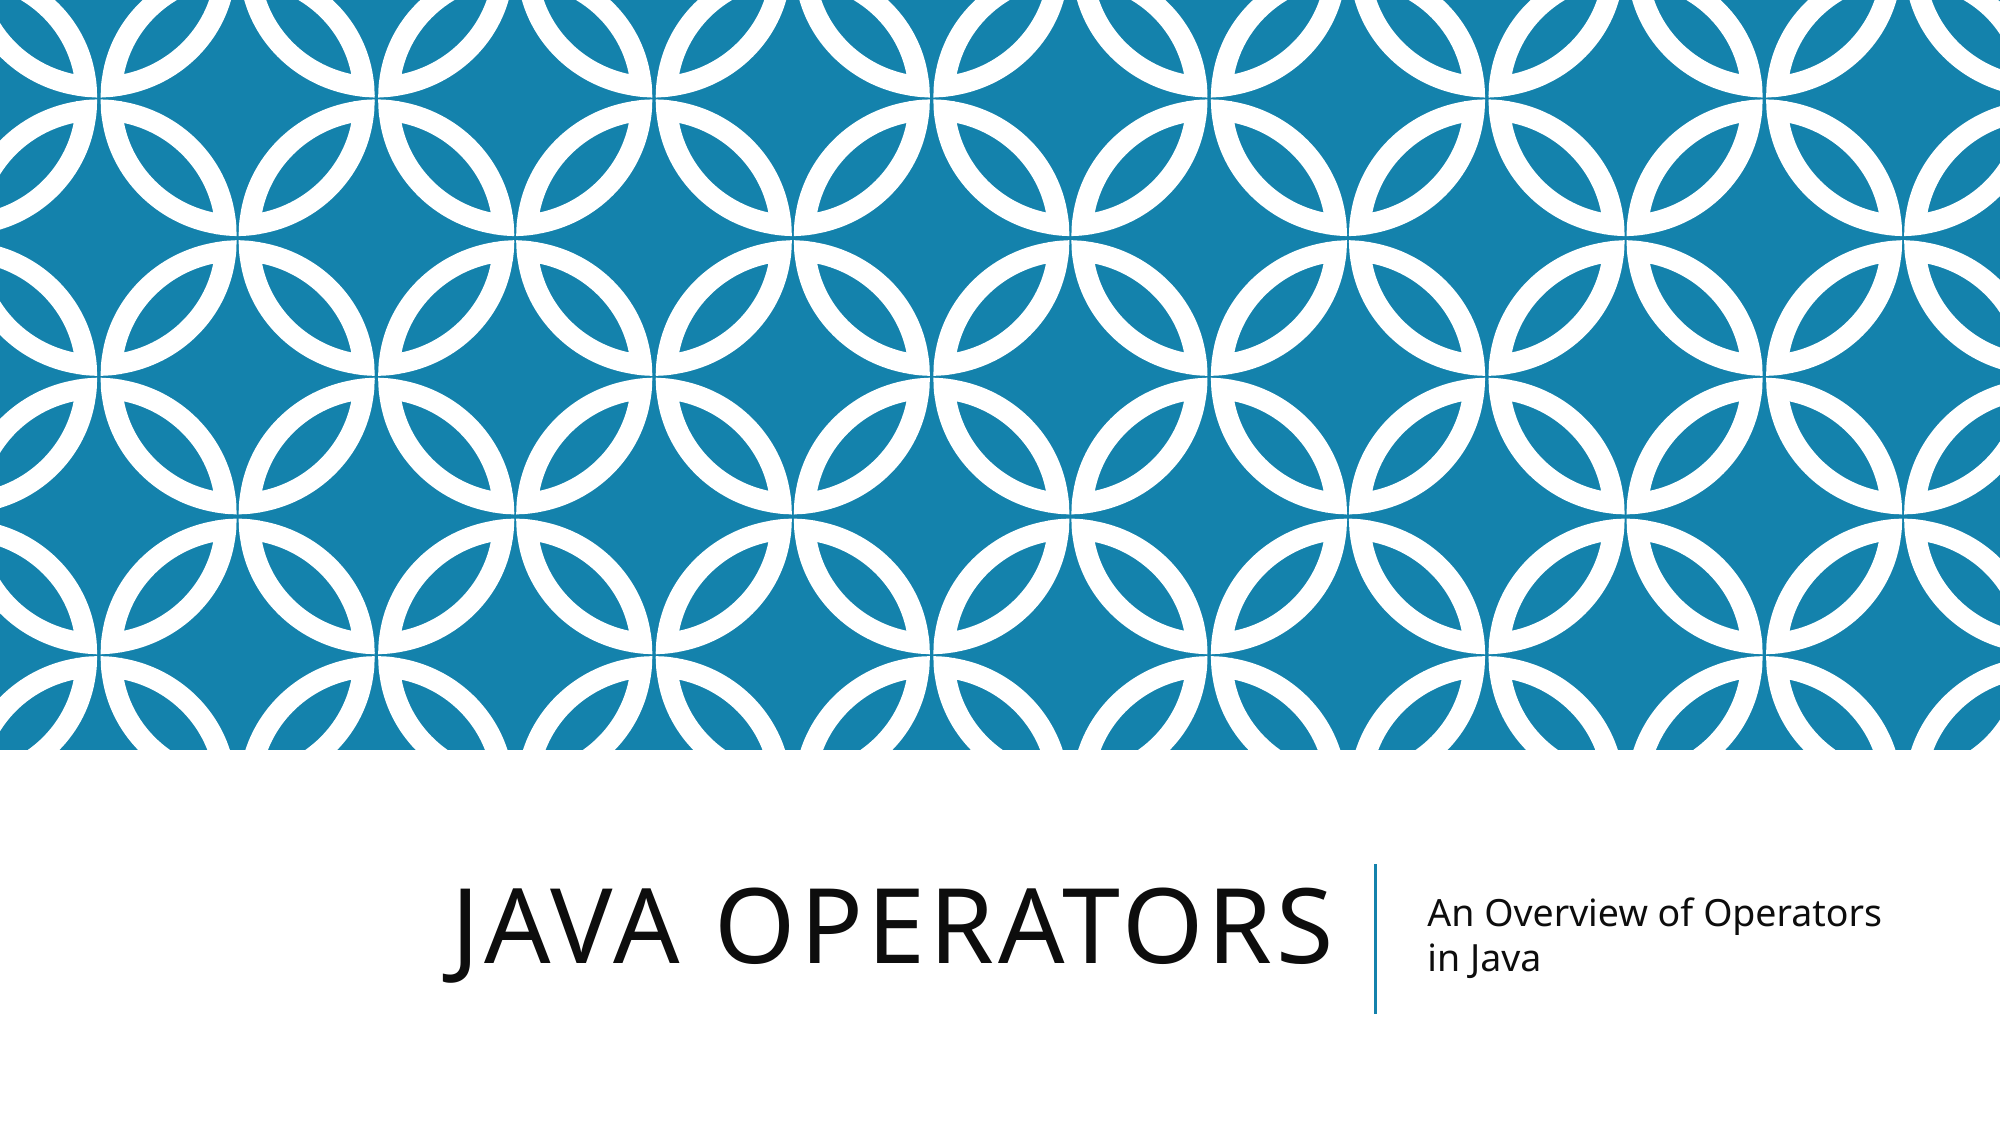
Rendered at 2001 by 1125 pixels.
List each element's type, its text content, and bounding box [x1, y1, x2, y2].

subtitle An Overview of Operators in Java [1412, 813, 1938, 1054]
title Java Operators [75, 813, 1350, 1054]
